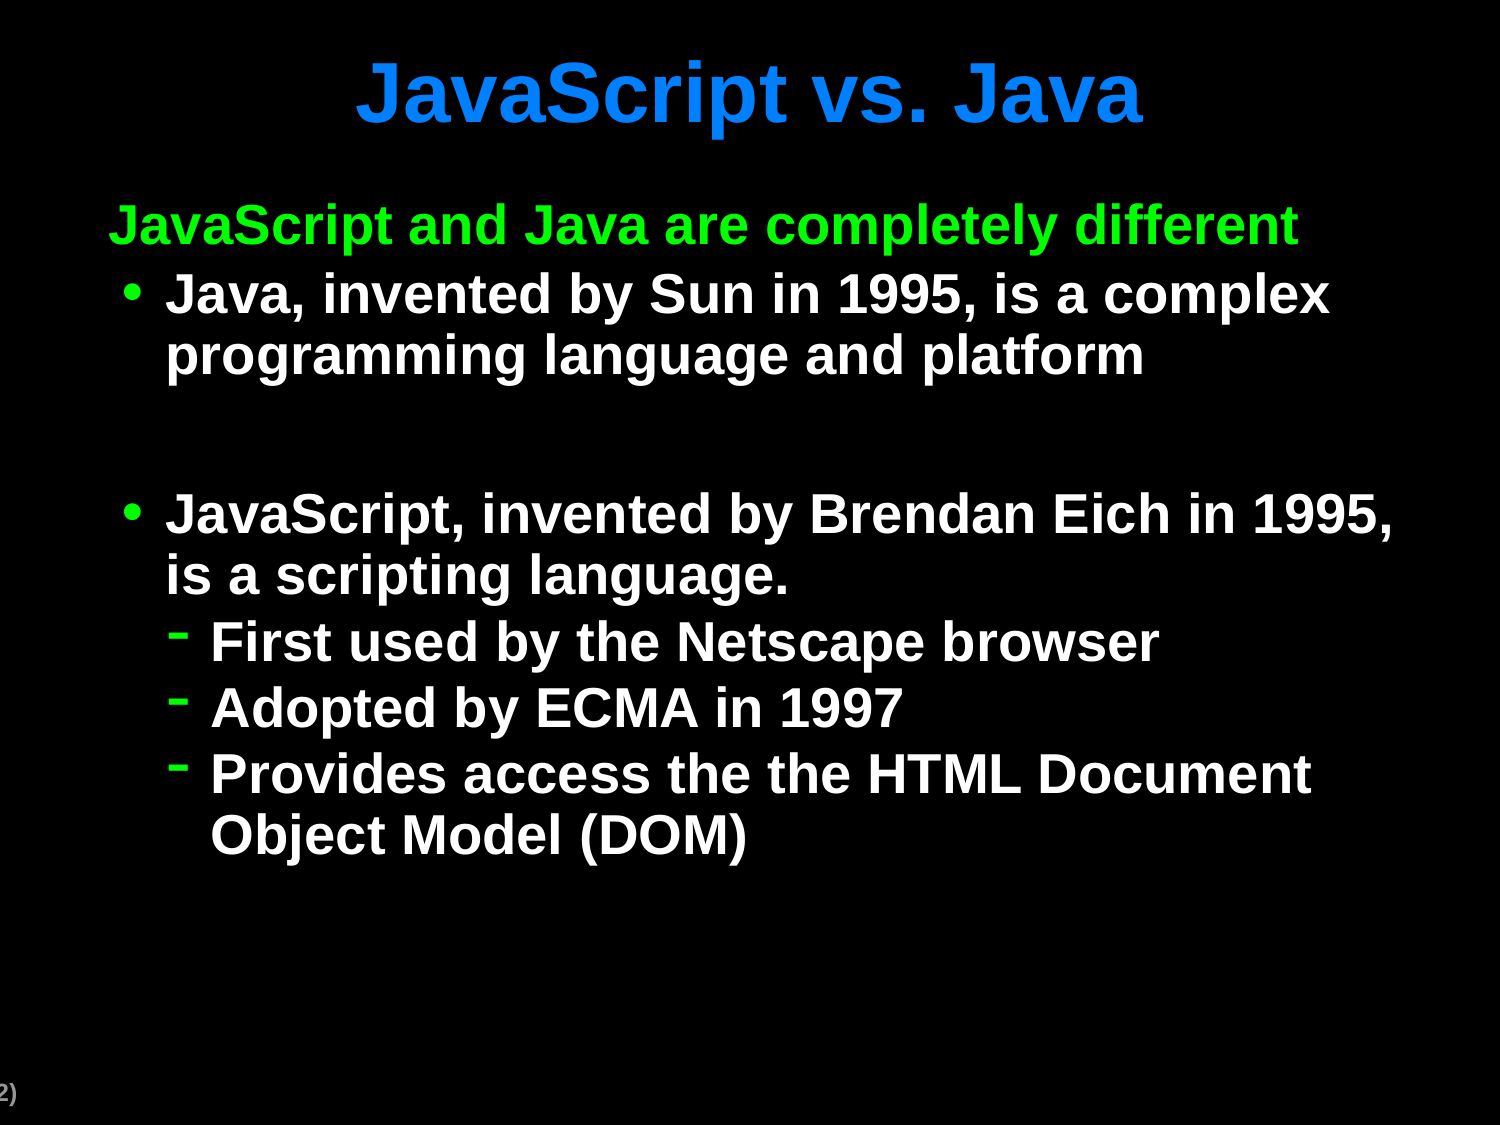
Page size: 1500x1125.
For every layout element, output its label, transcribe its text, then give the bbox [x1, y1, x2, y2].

list JavaScript and Java are completely different Java, invented by Sun in 1995, is a complex programming language and platform JavaScript, invented by Brendan Eich in 1995, is a scripting language. First used by the Netscape browser Adopted by ECMA in 1997 Provides access the the HTML Document Object Model (DOM) [60, 185, 1452, 1037]
title JavaScript vs. Java [0, 24, 1500, 166]
